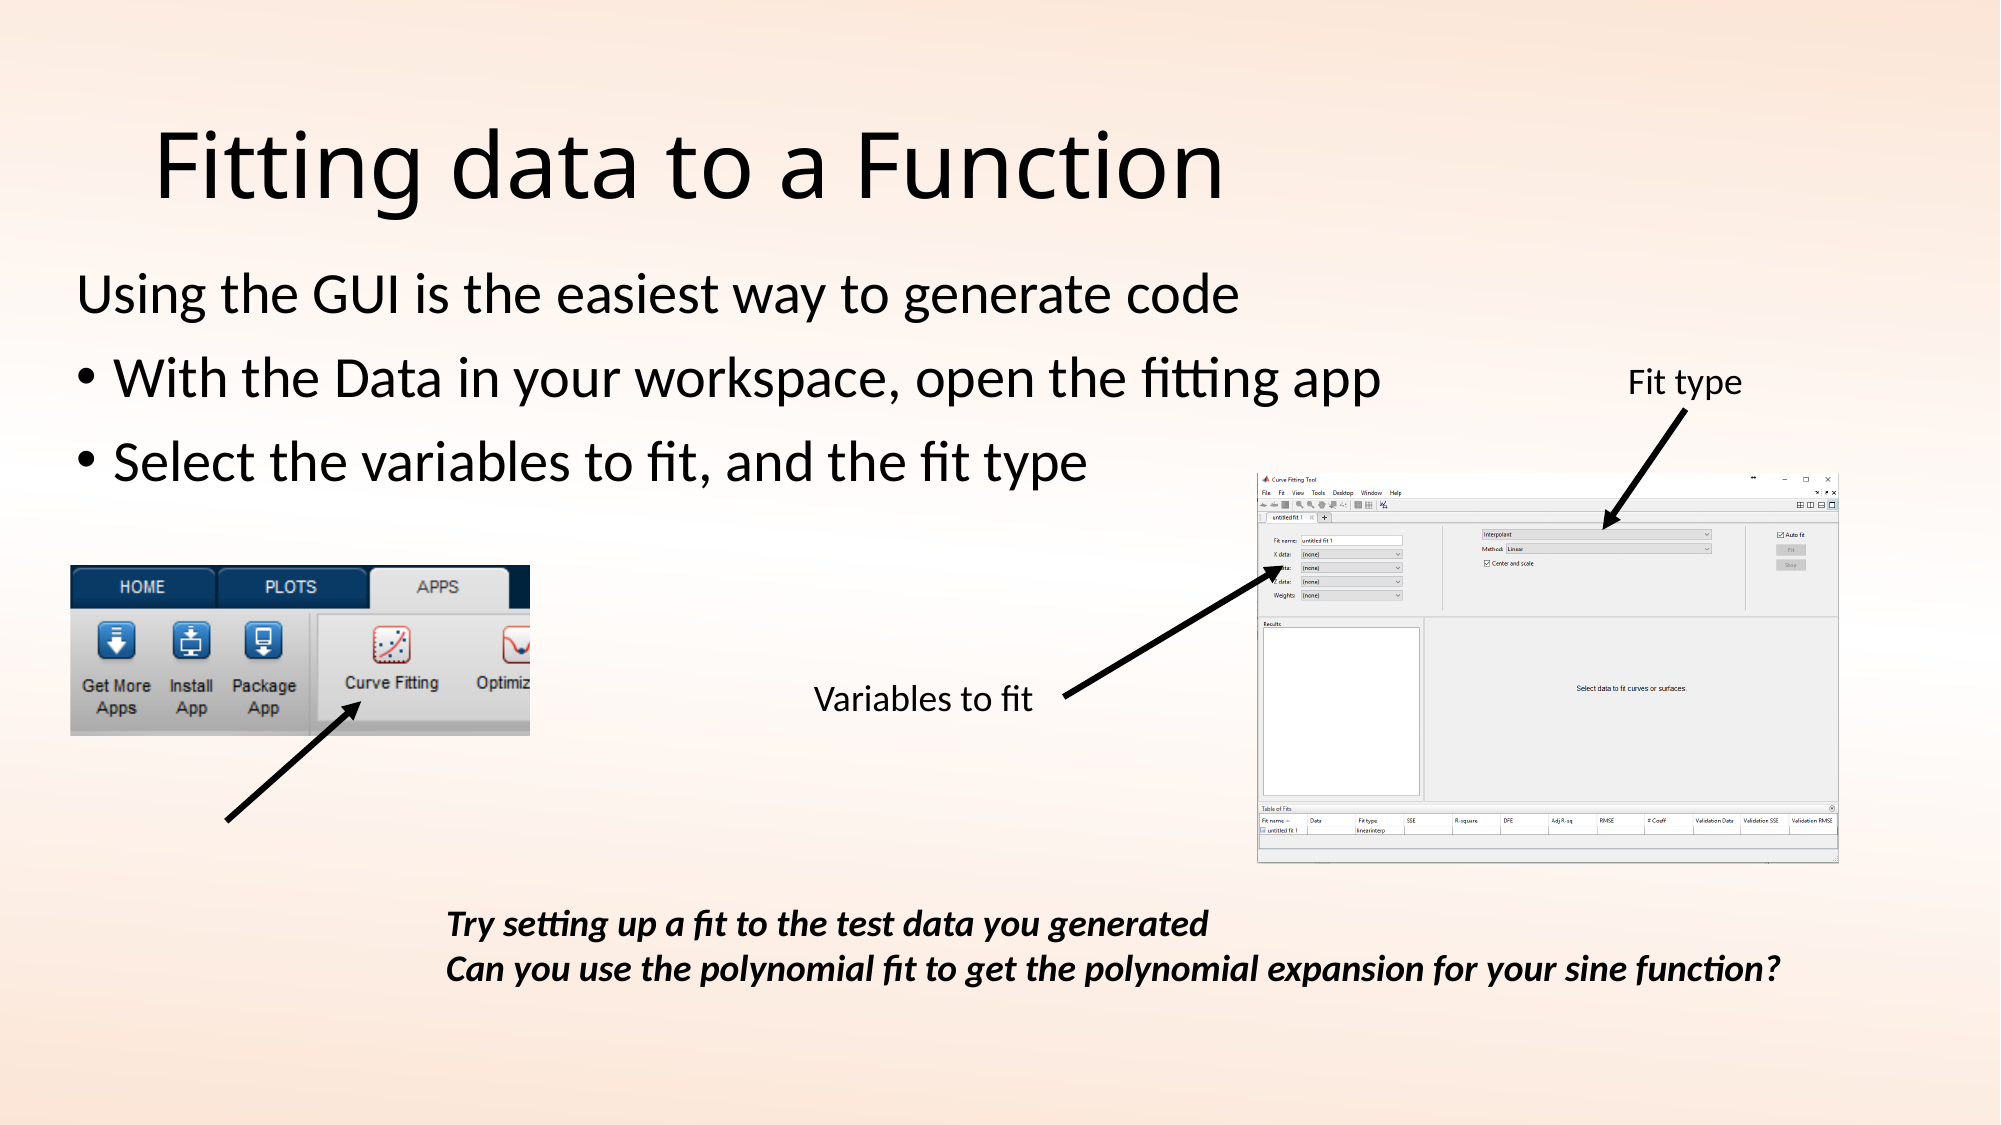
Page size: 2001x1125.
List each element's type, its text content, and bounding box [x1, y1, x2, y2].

text_box Try setting up a fit to the test data you generated Can you use the polynomial fit to get the polynomial expansion for your sine function? [431, 891, 1955, 997]
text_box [226, 701, 362, 822]
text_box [1063, 565, 1284, 698]
picture [1257, 473, 1839, 865]
list Using the GUI is the easiest way to generate code With the Data in your workspace, open the fitting app Select the variables to fit, and the fit type [61, 255, 1464, 540]
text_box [1602, 409, 1686, 530]
text_box Variables to fit [799, 667, 1064, 727]
title Fitting data to a Function [137, 59, 1863, 278]
text_box Fit type [1613, 349, 1758, 410]
picture [70, 565, 530, 736]
